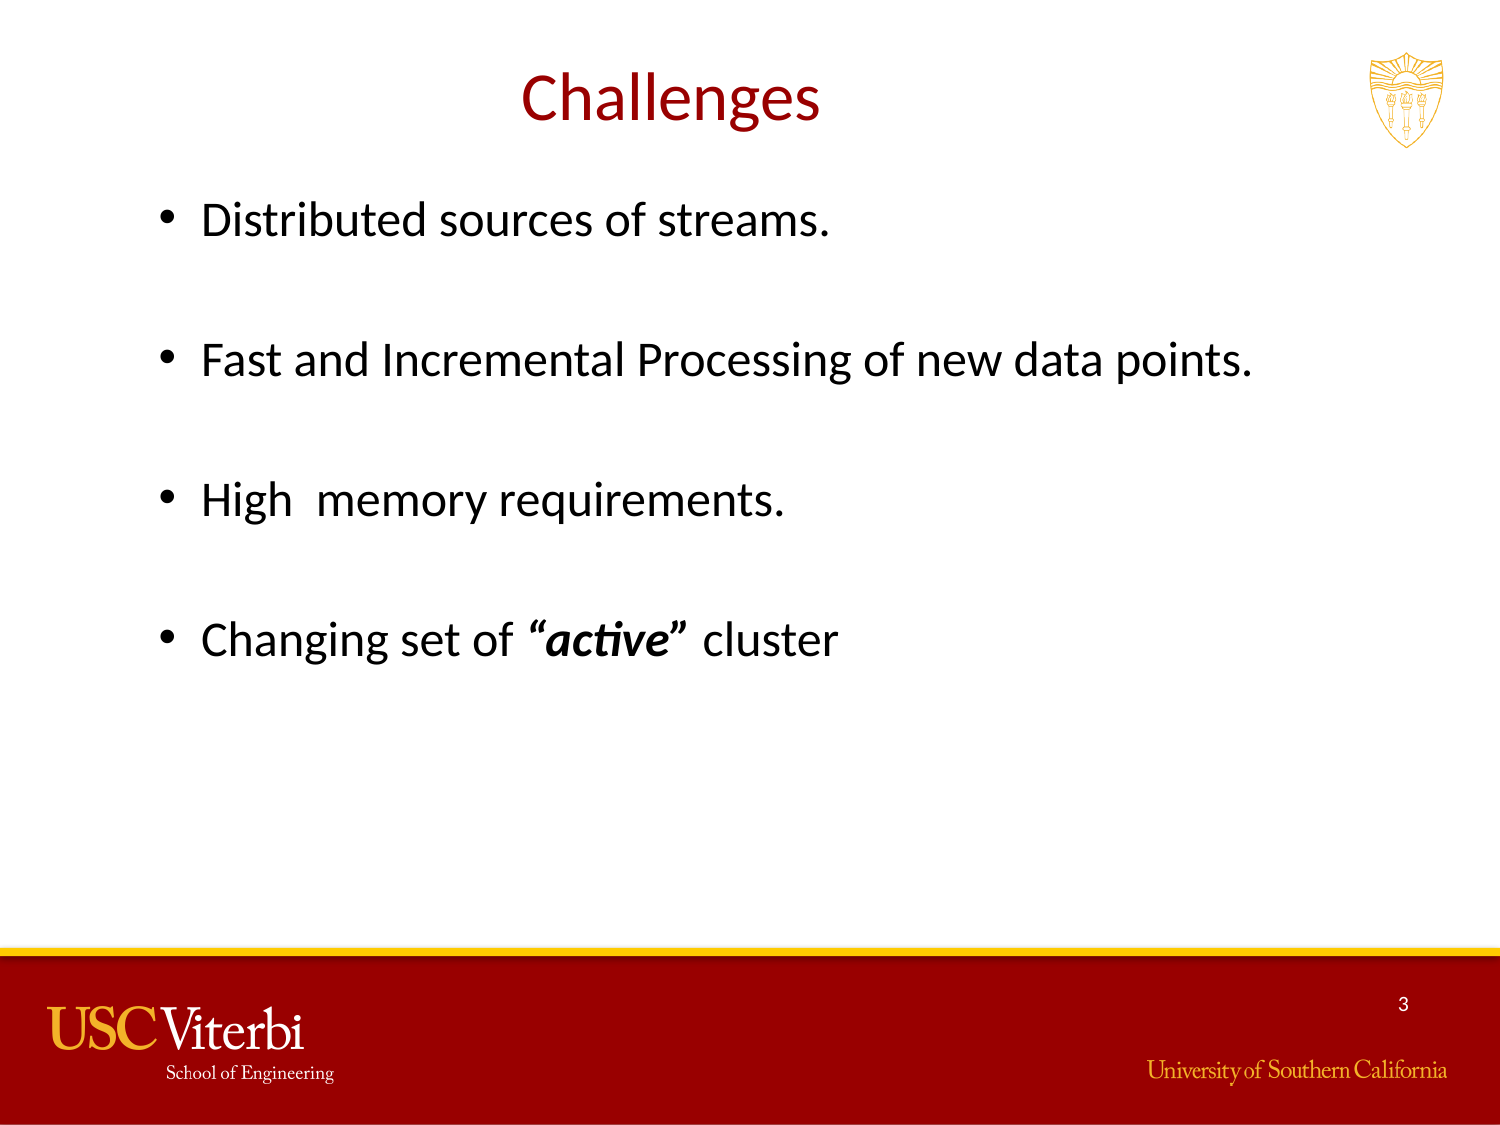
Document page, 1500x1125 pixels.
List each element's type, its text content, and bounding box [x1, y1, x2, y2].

list Distributed sources of streams. Fast and Incremental Processing of new data points. High memory requirements. Changing set of “active” cluster [144, 179, 1430, 909]
picture [47, 1006, 334, 1084]
title Challenges [34, 20, 1310, 142]
picture [1147, 1059, 1447, 1086]
picture [1345, 39, 1468, 162]
